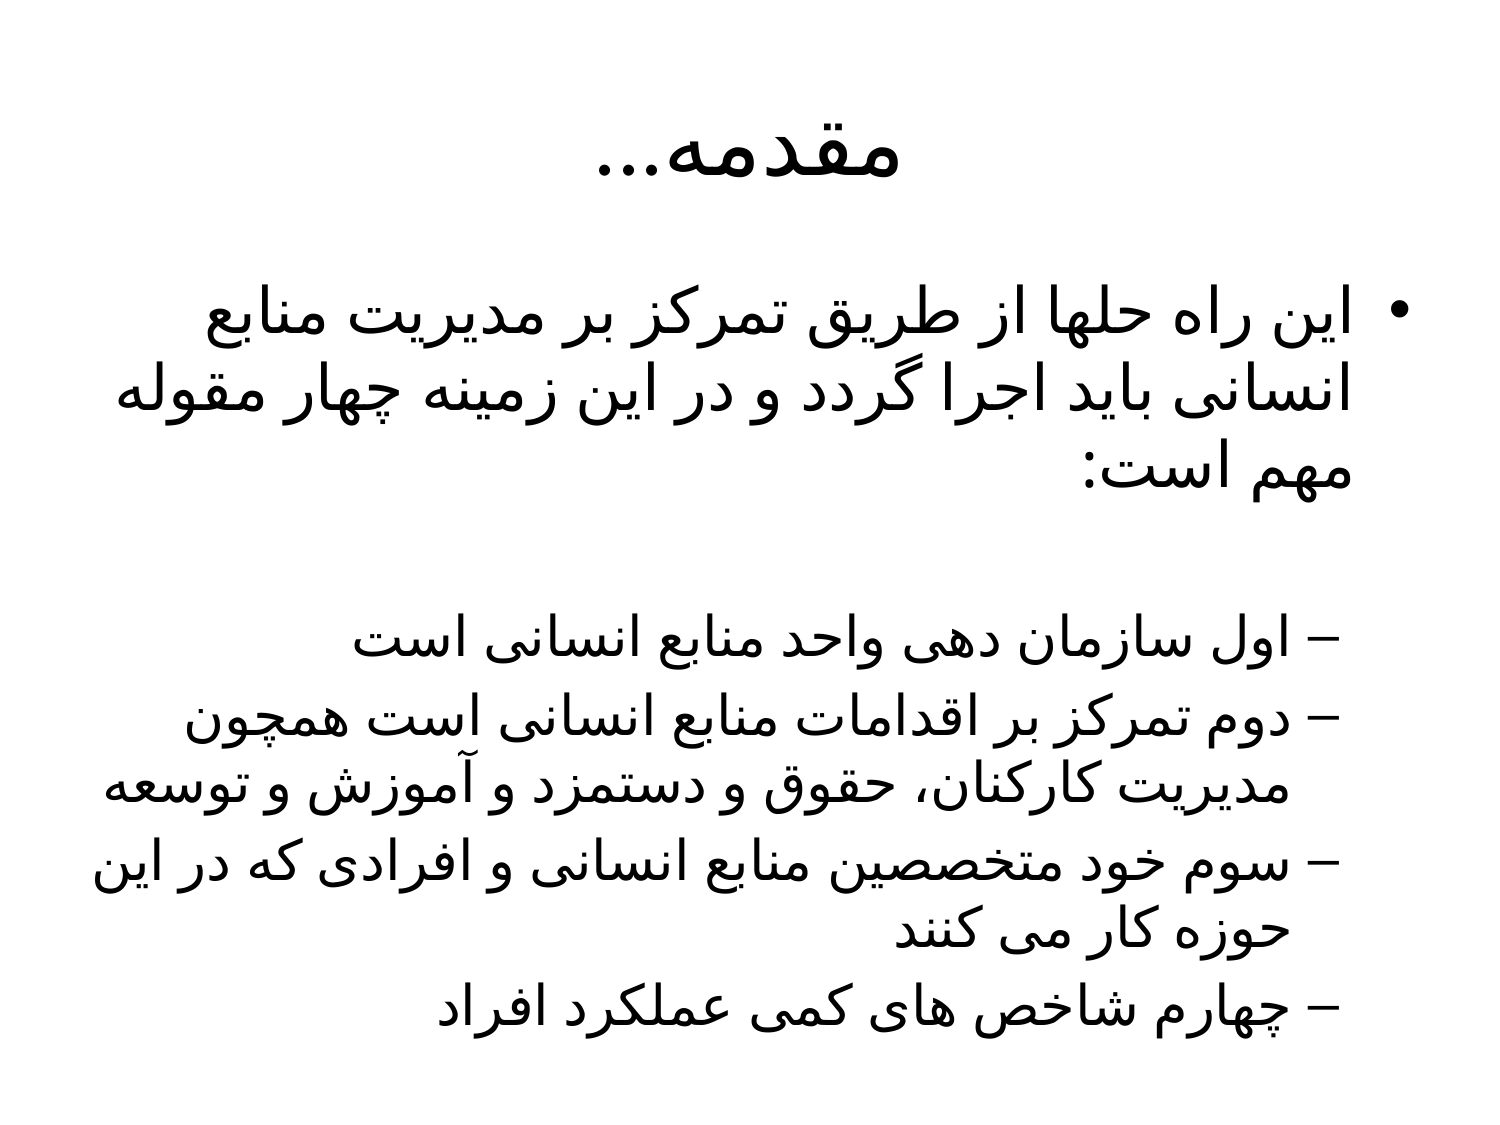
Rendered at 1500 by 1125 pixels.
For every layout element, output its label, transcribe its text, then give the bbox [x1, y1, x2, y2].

title ...مقدمه [75, 45, 1425, 233]
list این راه حلها از طریق تمرکز بر مدیریت منابع انسانی باید اجرا گردد و در این زمینه چهار مقوله مهم است: اول سازمان دهی واحد منابع انسانی است دوم تمرکز بر اقدامات منابع انسانی است همچون مدیریت کارکنان، حقوق و دستمزد و آموزش و توسعه سوم خود متخصصین منابع انسانی و افرادی که در این حوزه کار می کنند چهارم شاخص های کمی عملکرد افراد [75, 262, 1425, 1063]
